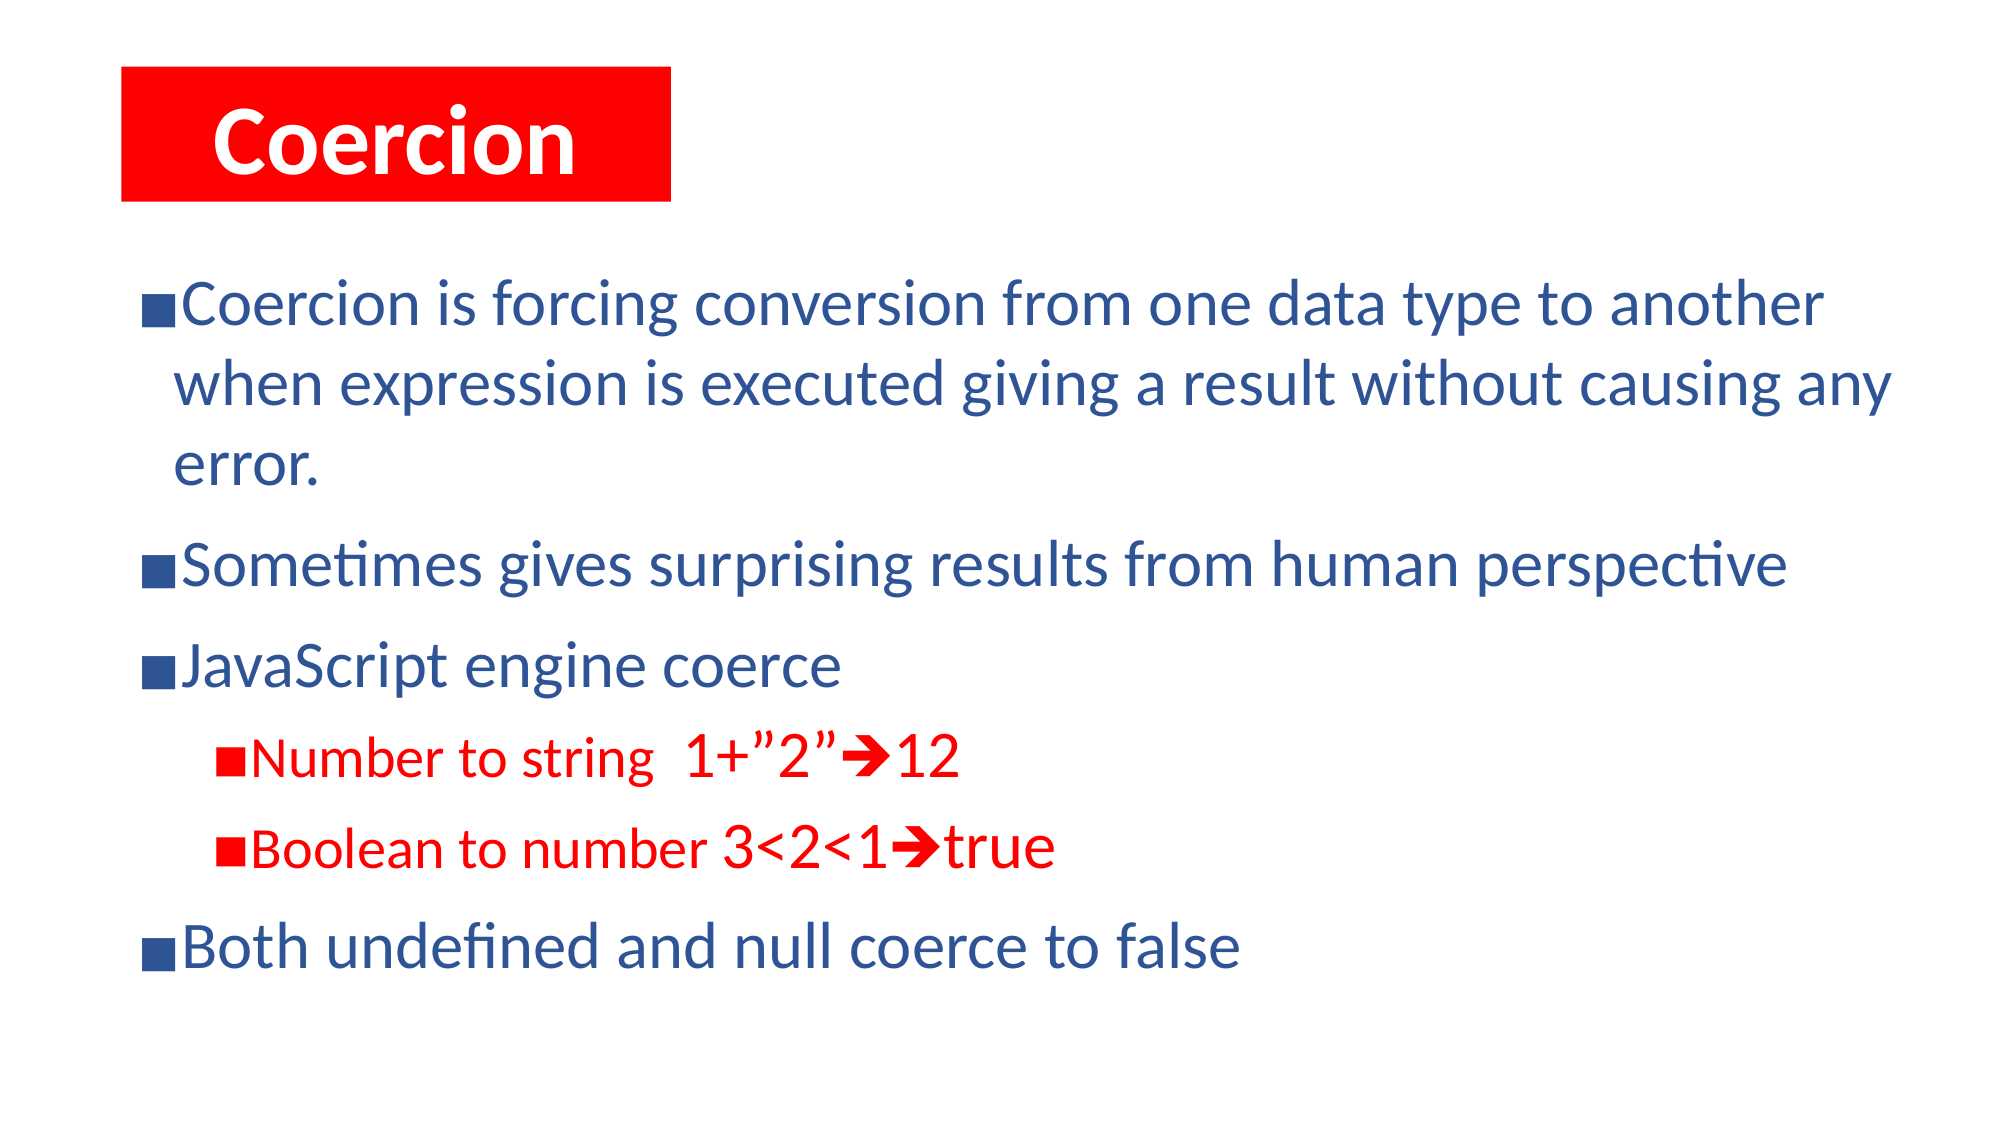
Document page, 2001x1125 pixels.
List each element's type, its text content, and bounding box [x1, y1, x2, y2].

text_box Coercion [121, 66, 671, 202]
list Coercion is forcing conversion from one data type to another when expression is executed giving a result without causing any error. Sometimes gives surprising results from human perspective JavaScript engine coerce Number to string 1+”2”🡺12 Boolean to number 3<2<1🡺true Both undefined and null coerce to false [121, 250, 1910, 1059]
